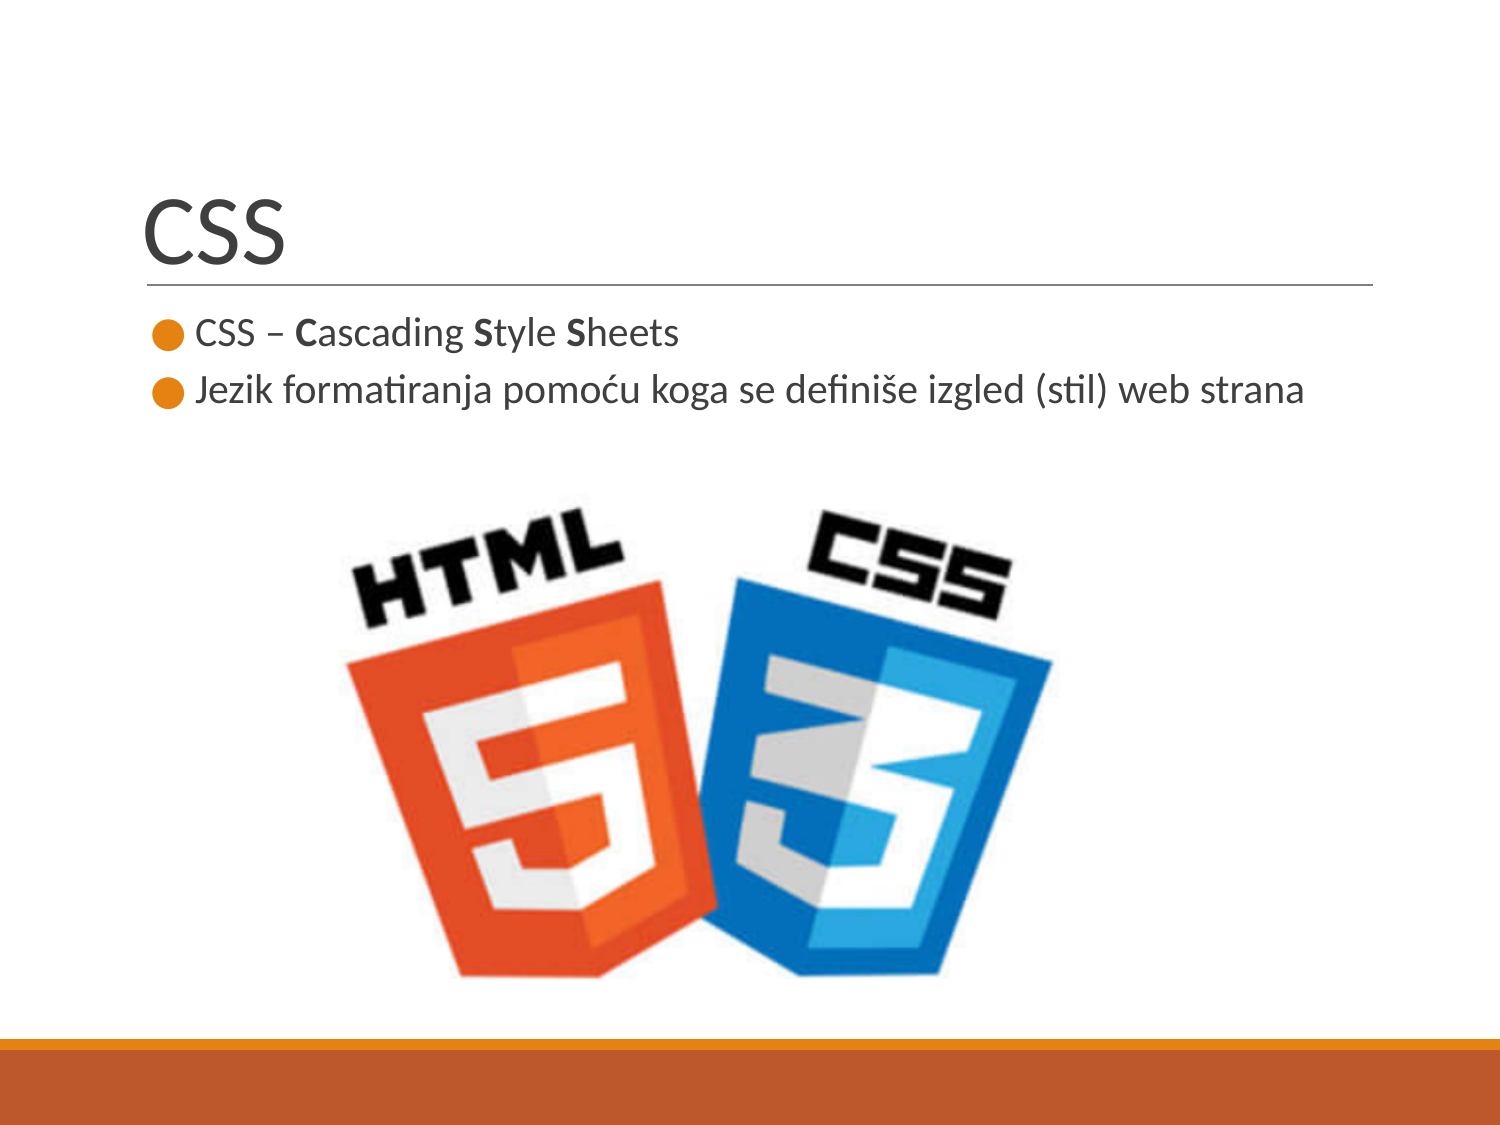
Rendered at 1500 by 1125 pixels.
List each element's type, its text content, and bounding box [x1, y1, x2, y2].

title CSS [135, 47, 1373, 285]
list CSS – Cascading Style Sheets Jezik formatiranja pomoću koga se definiše izgled (stil) web strana [135, 302, 1373, 963]
picture [321, 458, 1072, 1005]
